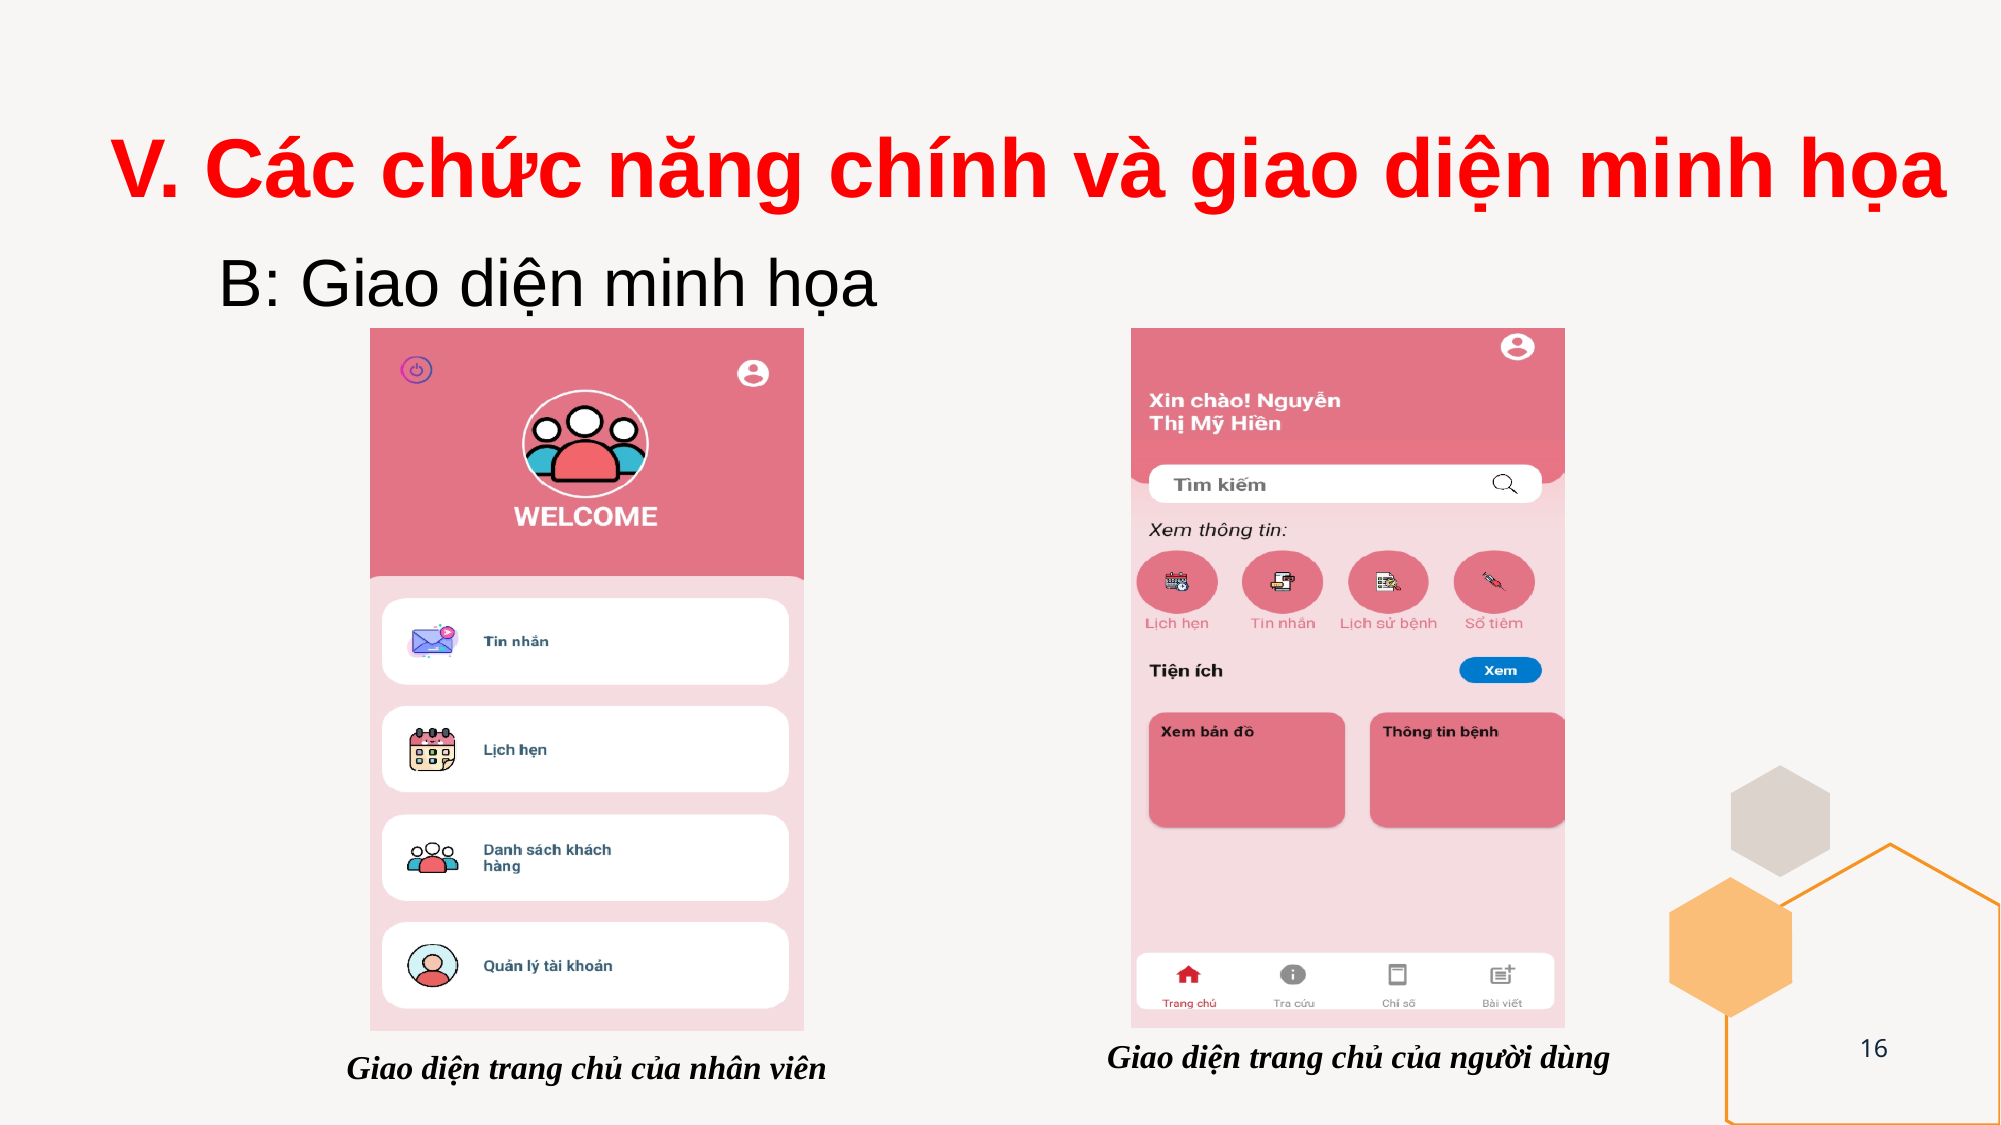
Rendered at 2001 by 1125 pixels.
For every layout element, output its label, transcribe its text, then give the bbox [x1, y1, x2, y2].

text_box B: Giao diện minh họa [204, 232, 1984, 328]
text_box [1089, 328, 1630, 1087]
slide_number 16 [1836, 1020, 1912, 1080]
title V. Các chức năng chính và giao diện minh họa [95, 118, 2000, 233]
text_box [328, 328, 846, 1104]
